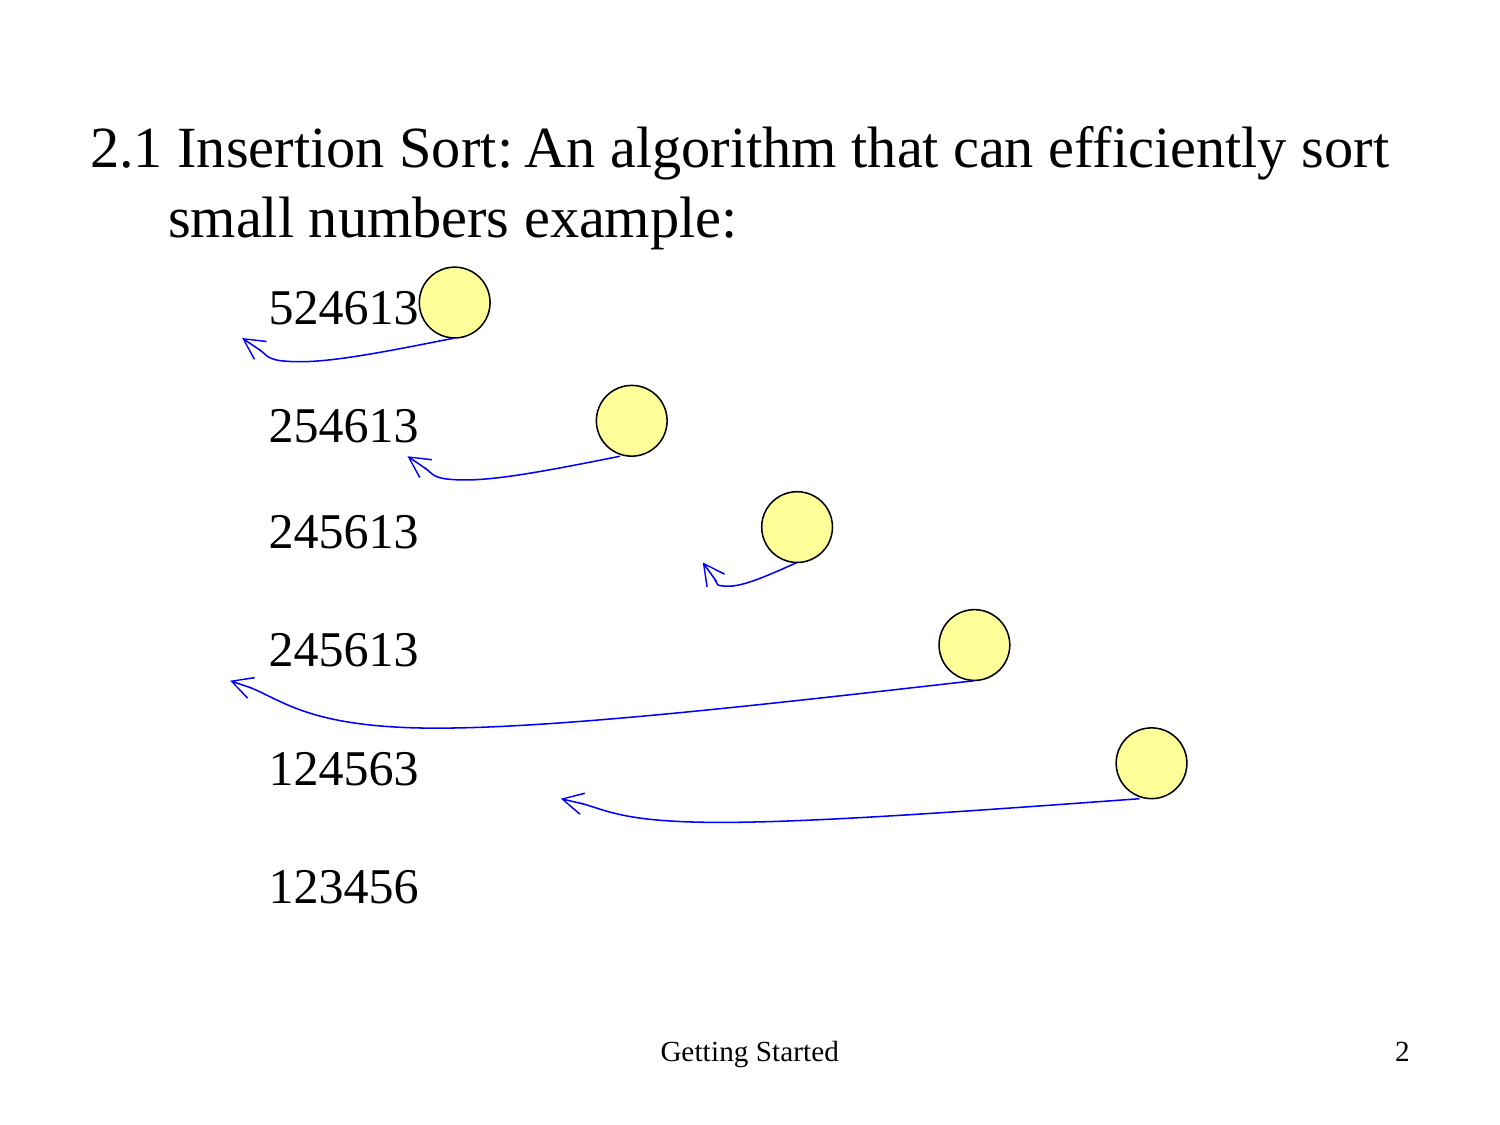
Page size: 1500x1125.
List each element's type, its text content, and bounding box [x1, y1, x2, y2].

text_box 123456 [253, 846, 1176, 921]
text_box 245613 [253, 491, 1176, 567]
text_box [407, 456, 620, 481]
text_box [560, 792, 1140, 823]
text_box [702, 562, 798, 588]
footer Getting Started [512, 1024, 988, 1103]
slide_number 2 [1074, 1024, 1425, 1103]
text_box 254613 [253, 385, 1176, 461]
text_box [230, 677, 975, 729]
text_box 124563 [253, 727, 1176, 803]
text_box [1176, 737, 1187, 789]
text_box 524613 [253, 267, 1176, 342]
text_box [242, 337, 455, 362]
text_box 245613 [253, 609, 1176, 685]
list 2.1 Insertion Sort: An algorithm that can efficiently sort small numbers example: [75, 101, 1436, 303]
